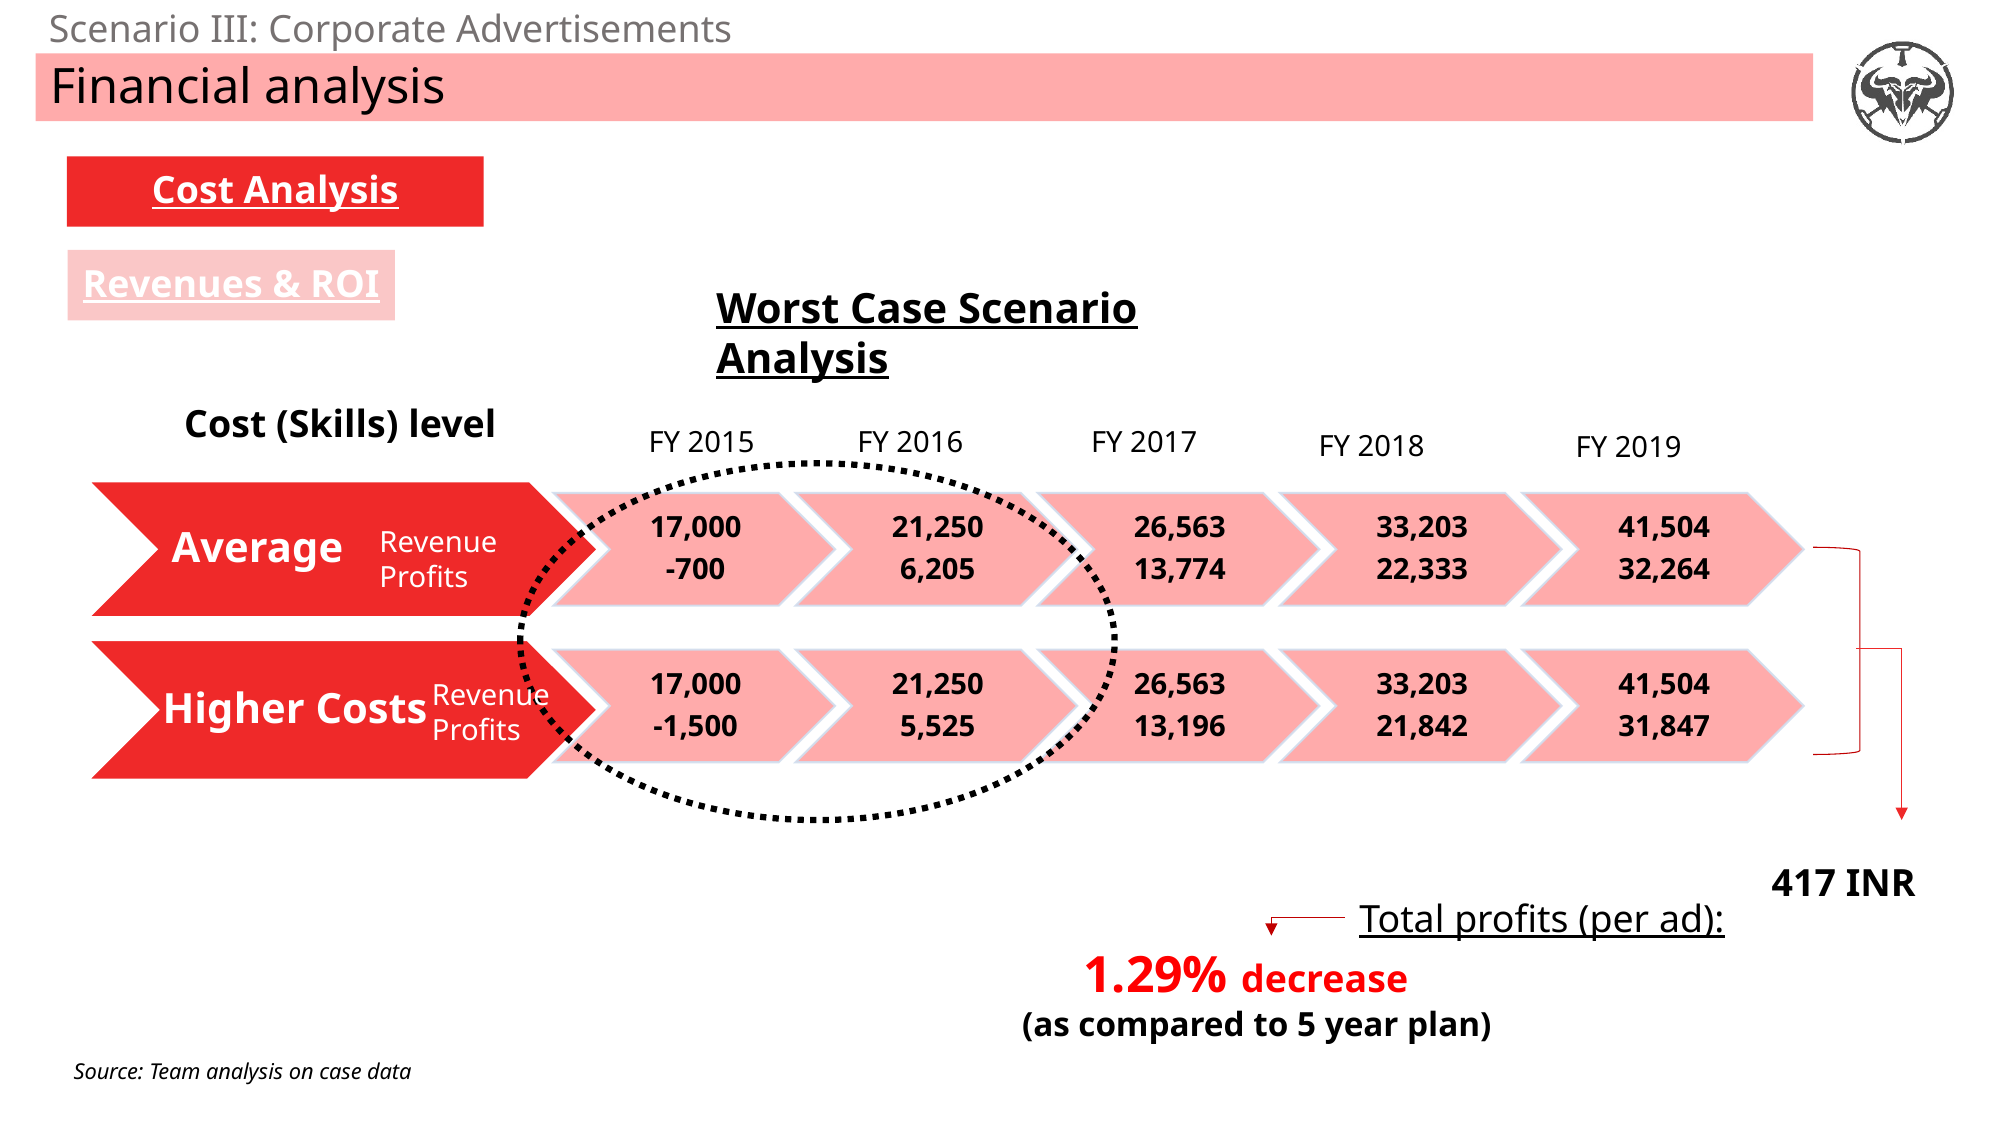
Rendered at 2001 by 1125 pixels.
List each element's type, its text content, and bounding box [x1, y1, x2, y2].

text_box [1813, 546, 1861, 756]
text_box Cost Analysis [66, 156, 484, 227]
text_box Worst Case Scenario Analysis [701, 273, 1329, 389]
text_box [1271, 917, 1345, 936]
text_box Source: Team analysis on case data [58, 1050, 427, 1092]
text_box Revenues & ROI [67, 249, 395, 321]
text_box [88, 392, 1804, 865]
text_box 417 INR [1756, 851, 1955, 912]
text_box Scenario III: Corporate Advertisements [34, 0, 748, 58]
text_box Total profits (per ad): [1344, 887, 1776, 947]
picture [1823, 33, 1981, 151]
title Financial analysis [35, 53, 1814, 122]
text_box 1.29% decrease (as compared to 5 year plan) [998, 935, 1545, 1091]
